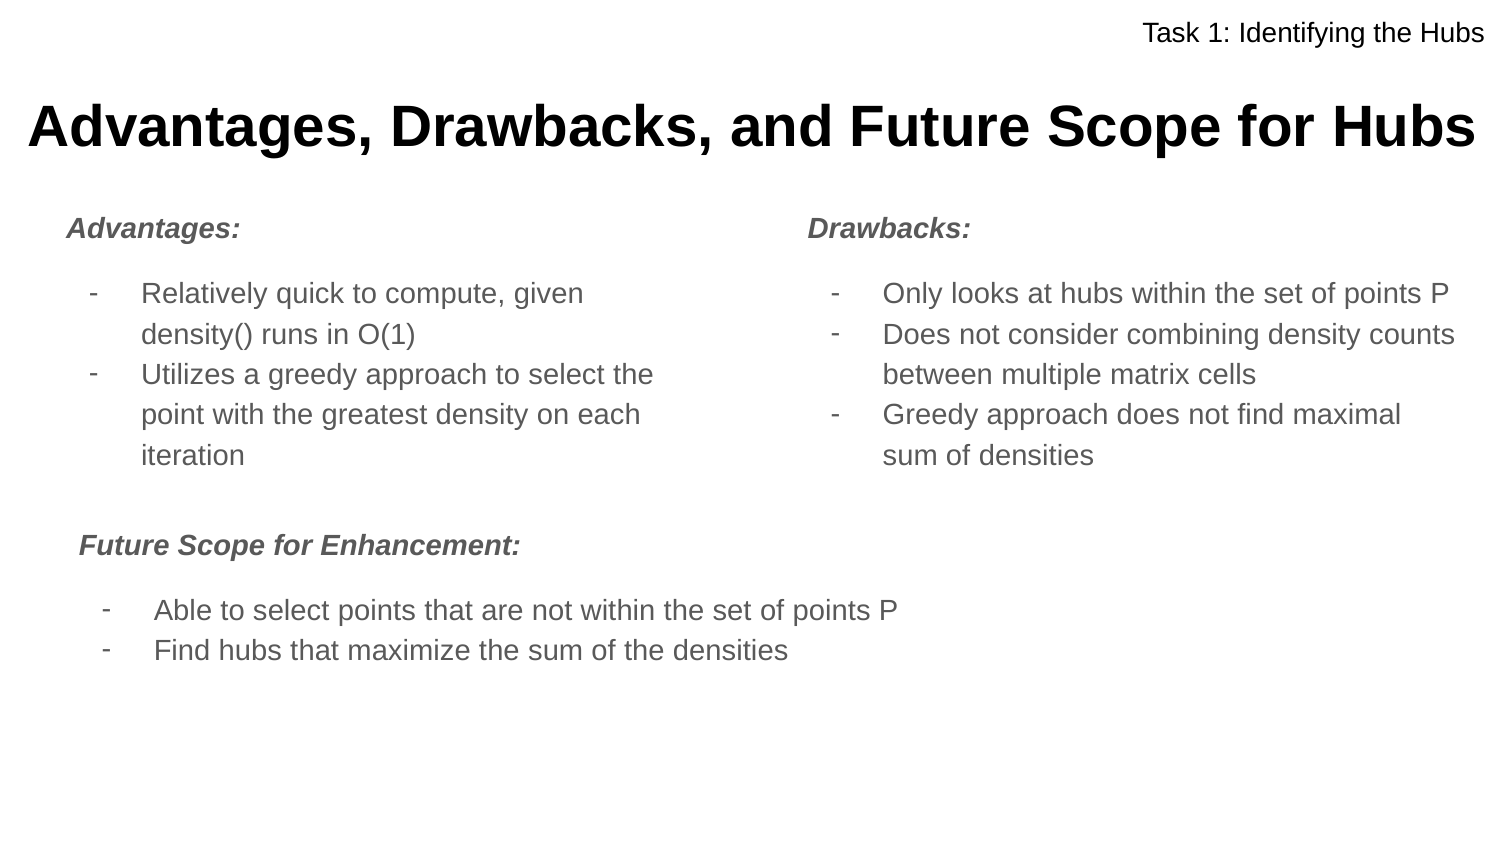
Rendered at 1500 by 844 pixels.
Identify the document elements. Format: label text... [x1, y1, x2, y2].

list Advantages: Relatively quick to compute, given density() runs in O(1) Utilizes a greedy approach to select the point with the greatest density on each iteration [51, 189, 708, 527]
list Future Scope for Enhancement: Able to select points that are not within the set of points P Find hubs that maximize the sum of the densities [63, 505, 1462, 751]
list Drawbacks: Only looks at hubs within the set of points P Does not consider combining density counts between multiple matrix cells Greedy approach does not find maximal sum of densities [792, 189, 1476, 527]
title Advantages, Drawbacks, and Future Scope for Hubs [12, 72, 1500, 167]
title Task 1: Identifying the Hubs [581, 0, 1500, 62]
